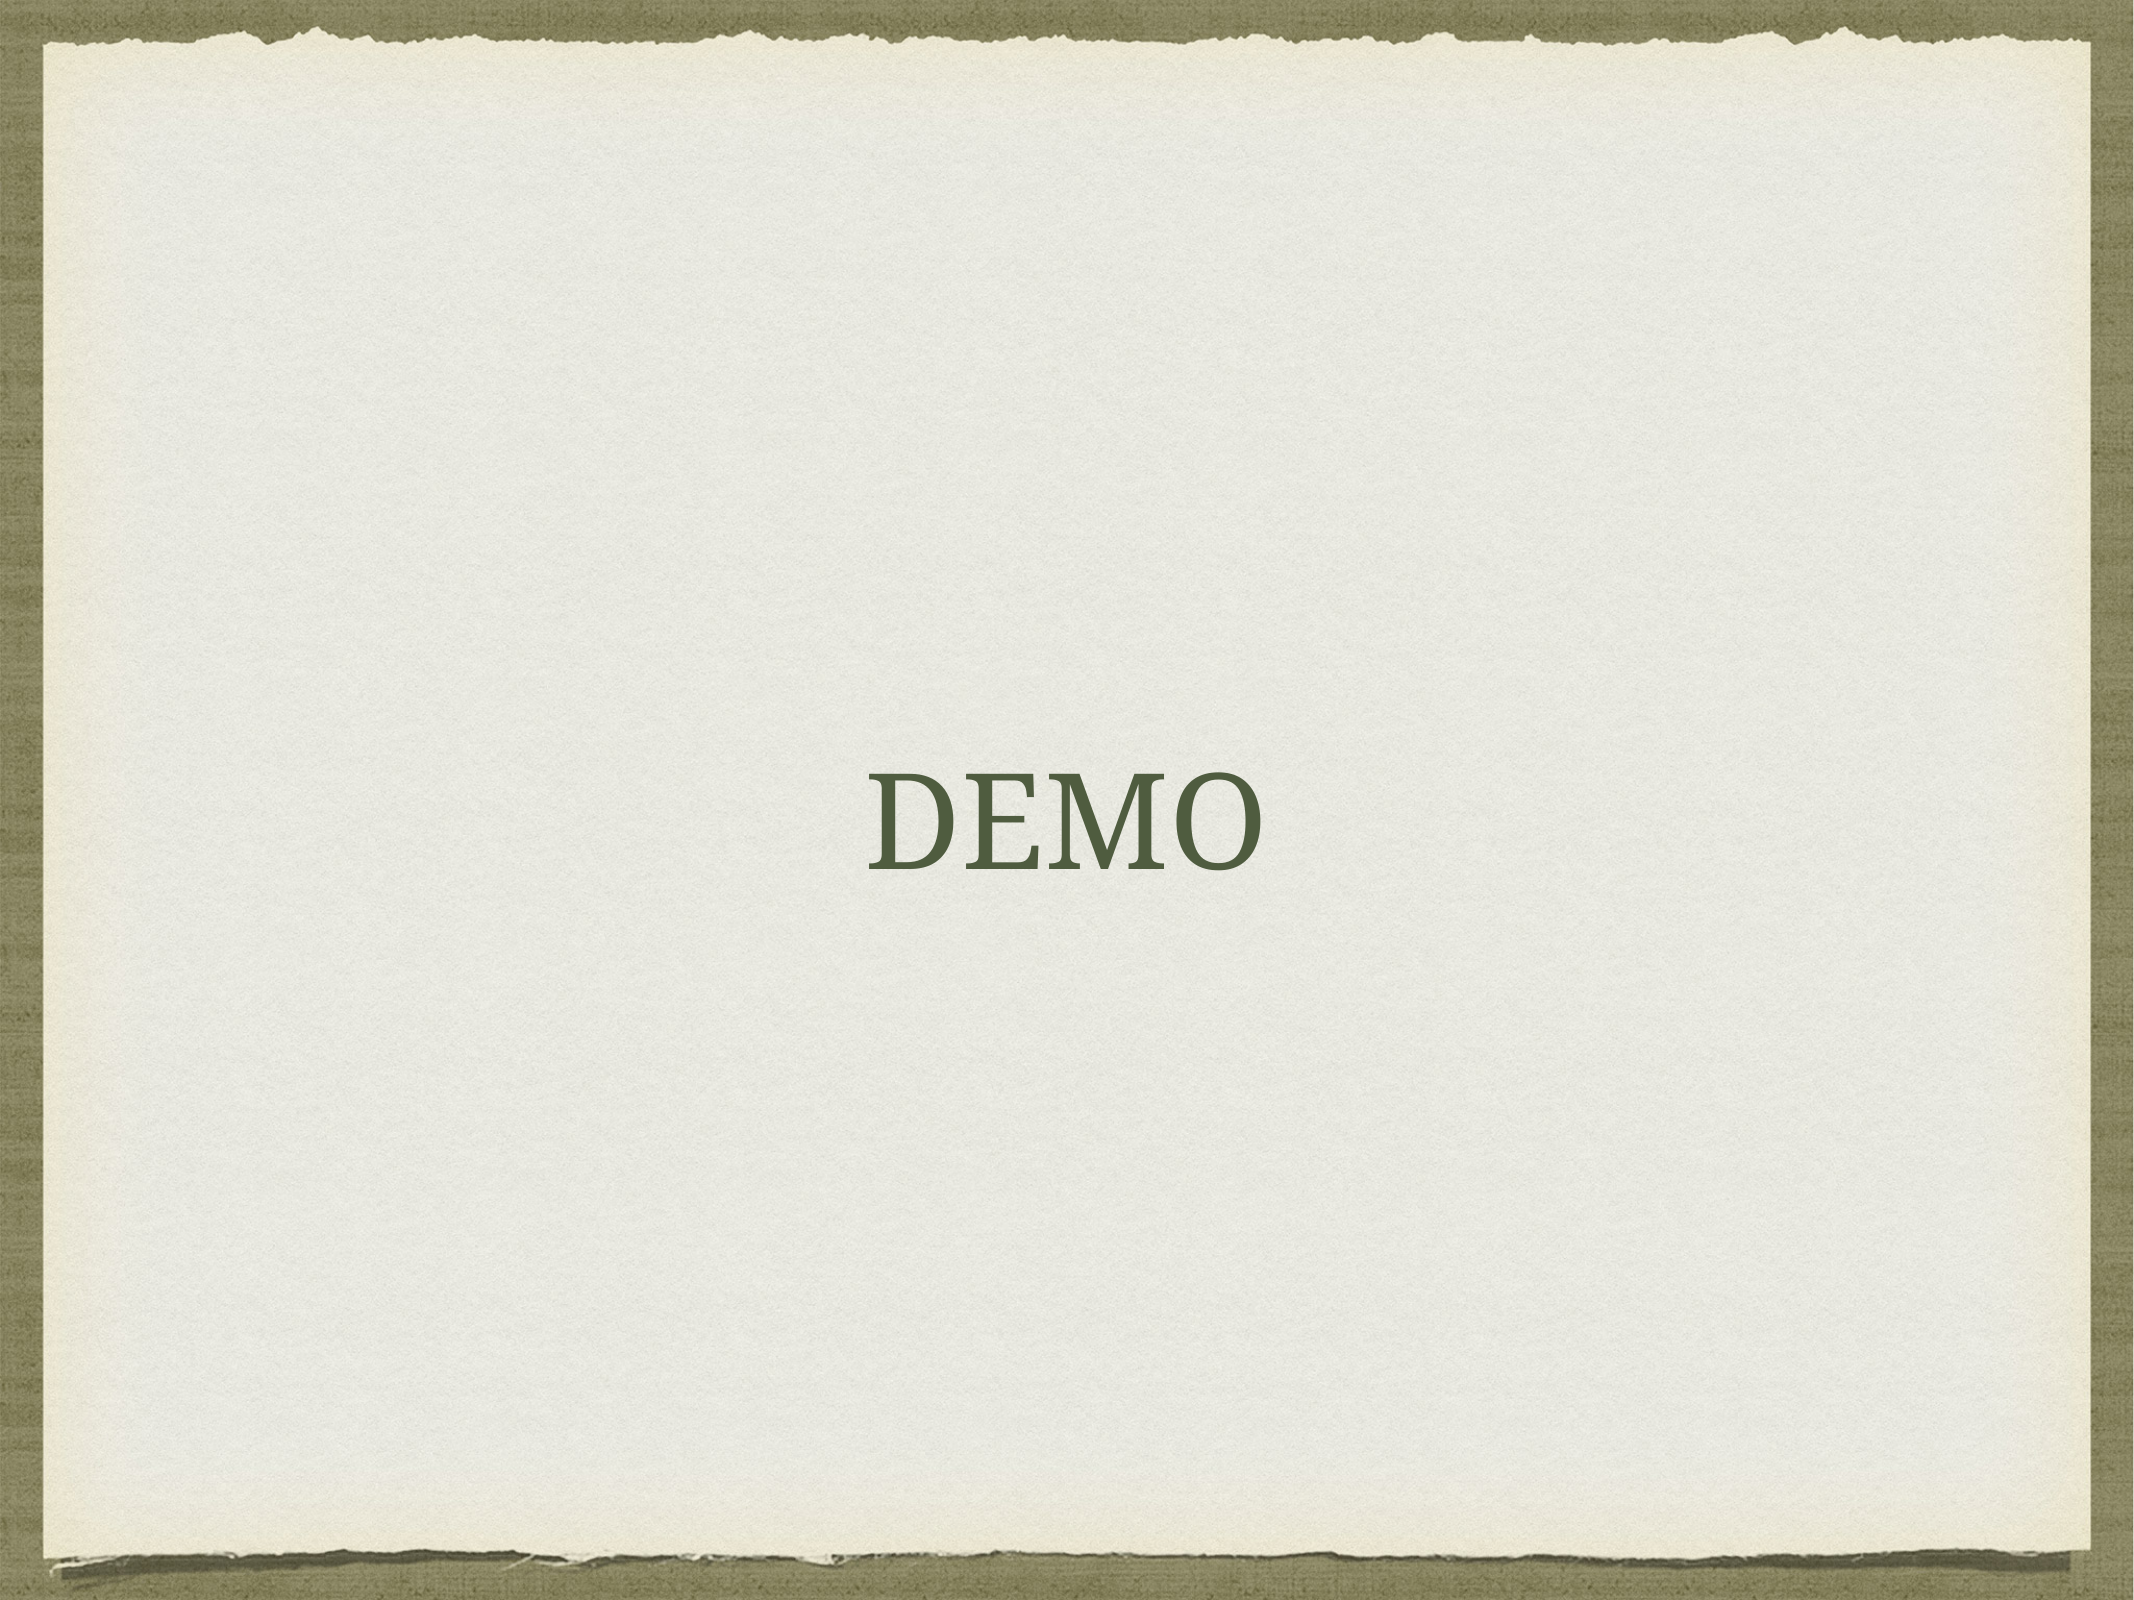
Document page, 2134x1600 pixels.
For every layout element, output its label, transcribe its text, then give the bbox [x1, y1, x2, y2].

text_box DEMO [856, 695, 1277, 905]
picture [0, 0, 2134, 1600]
